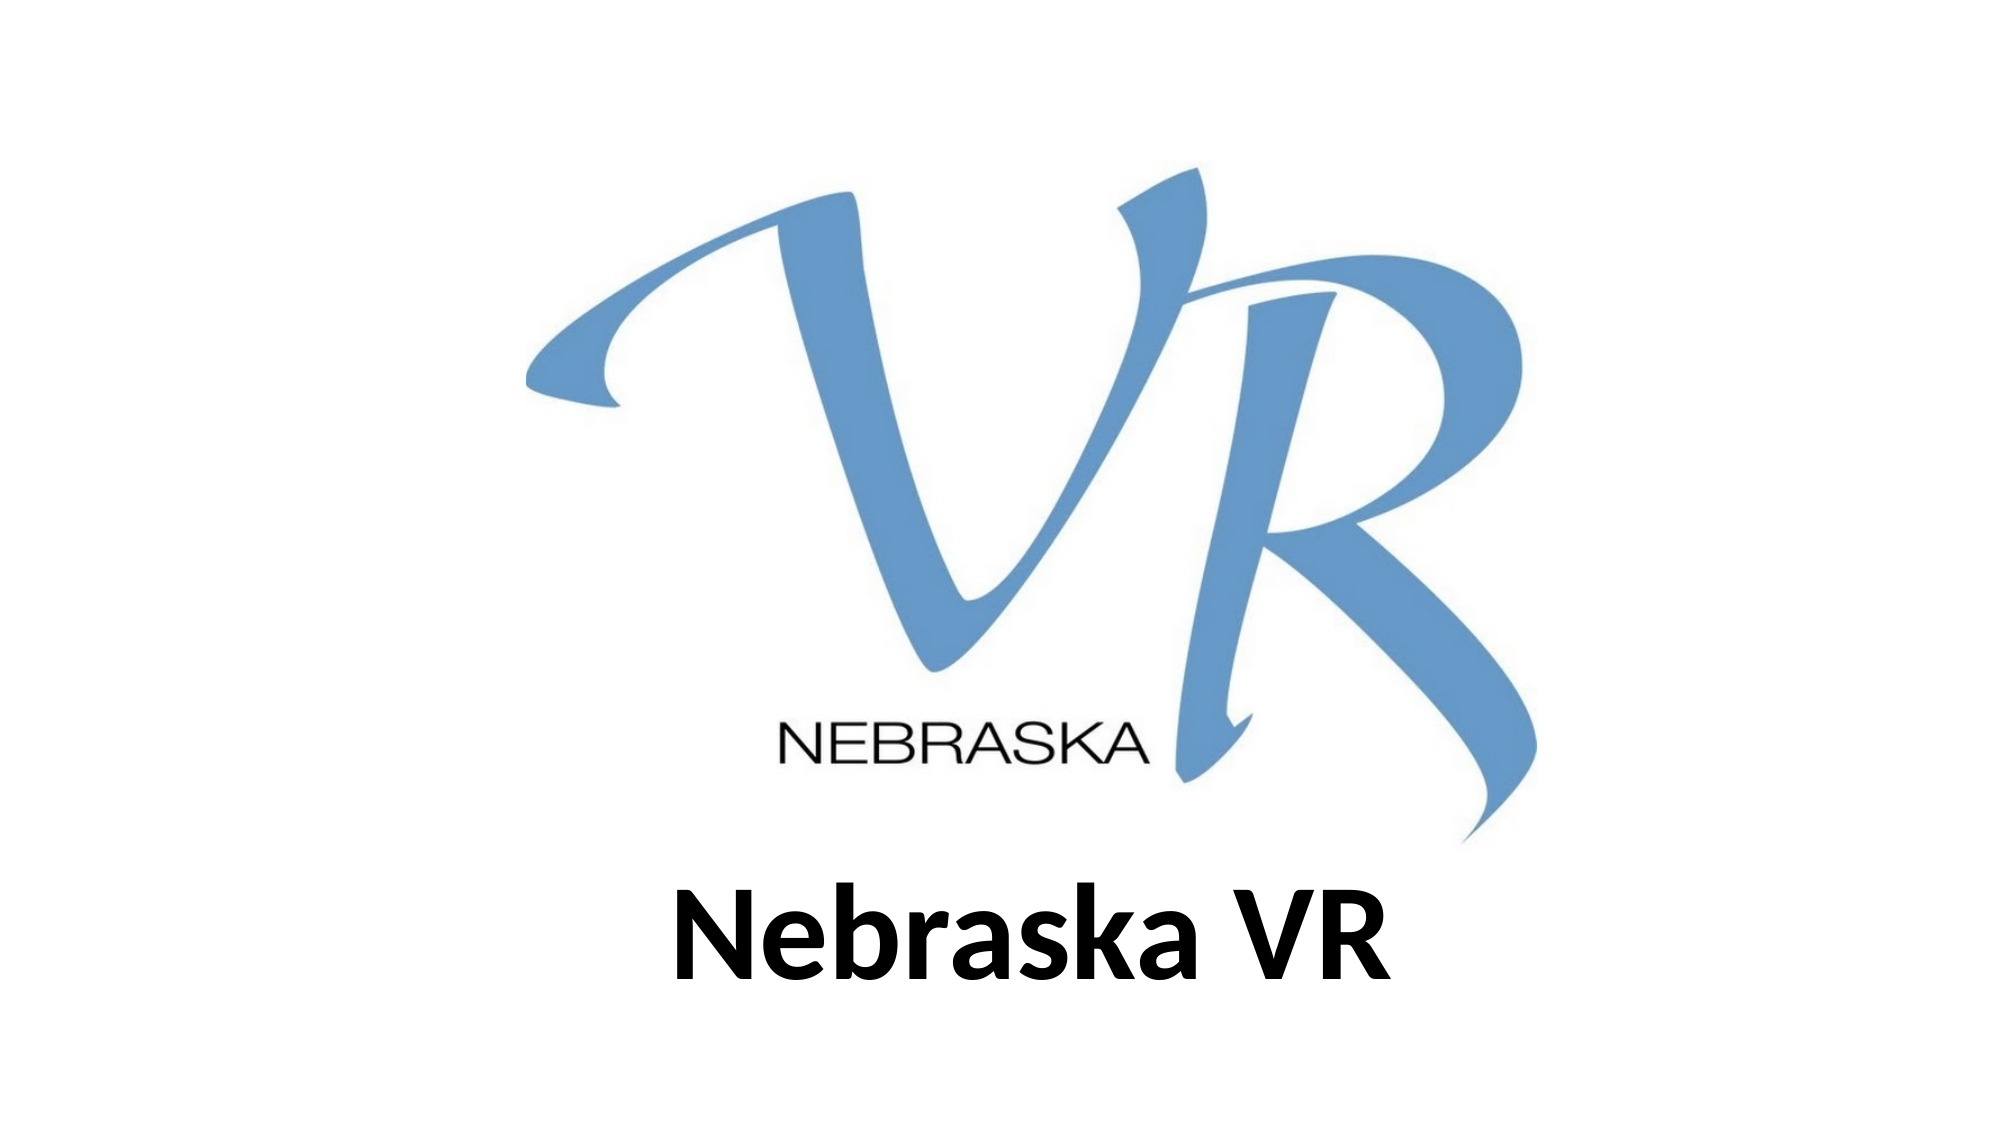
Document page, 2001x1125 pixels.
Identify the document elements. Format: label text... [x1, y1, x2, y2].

subtitle Nebraska VR [281, 853, 1782, 1125]
picture [526, 149, 1537, 854]
